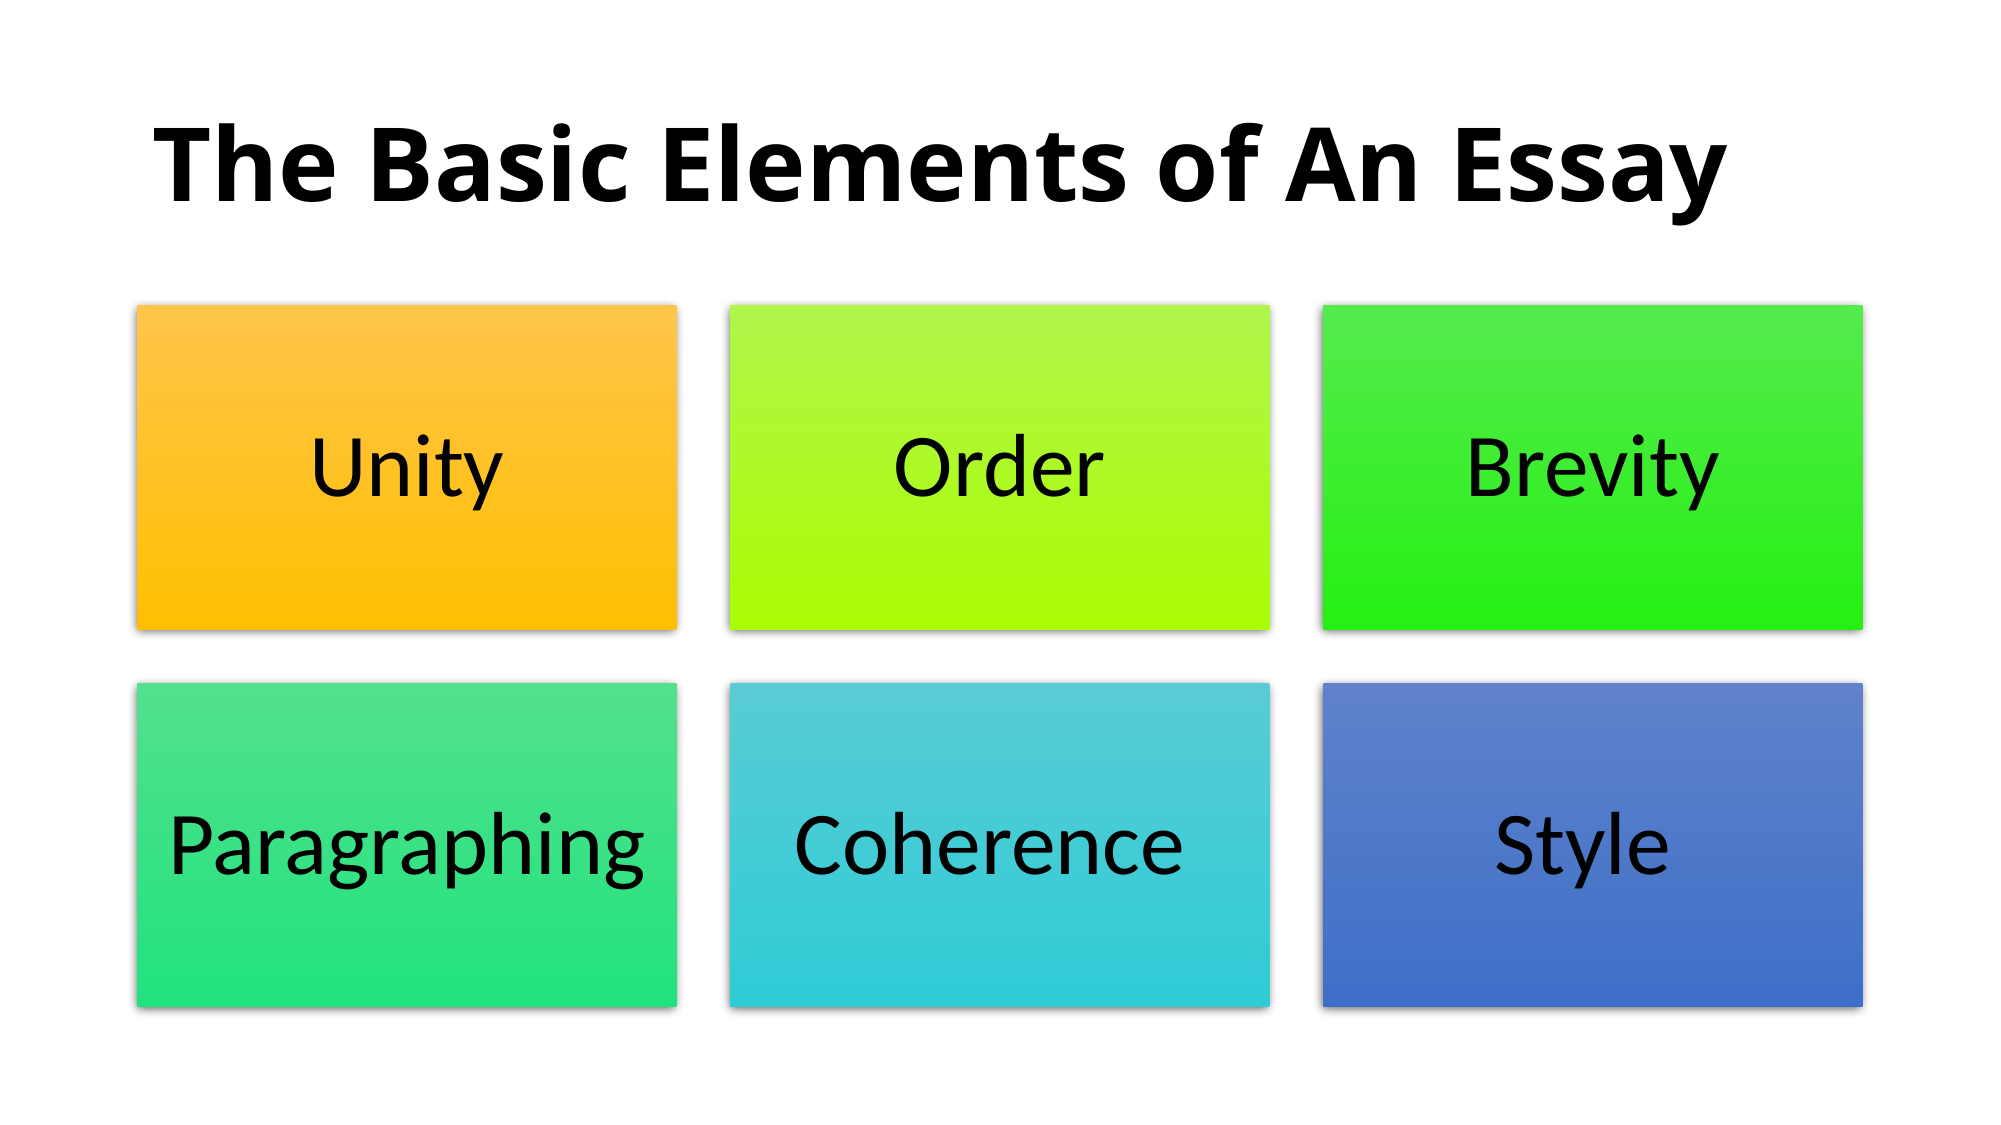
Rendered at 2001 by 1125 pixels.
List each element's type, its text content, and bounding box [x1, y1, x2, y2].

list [137, 299, 1863, 1014]
title The Basic Elements of An Essay [137, 59, 1863, 278]
